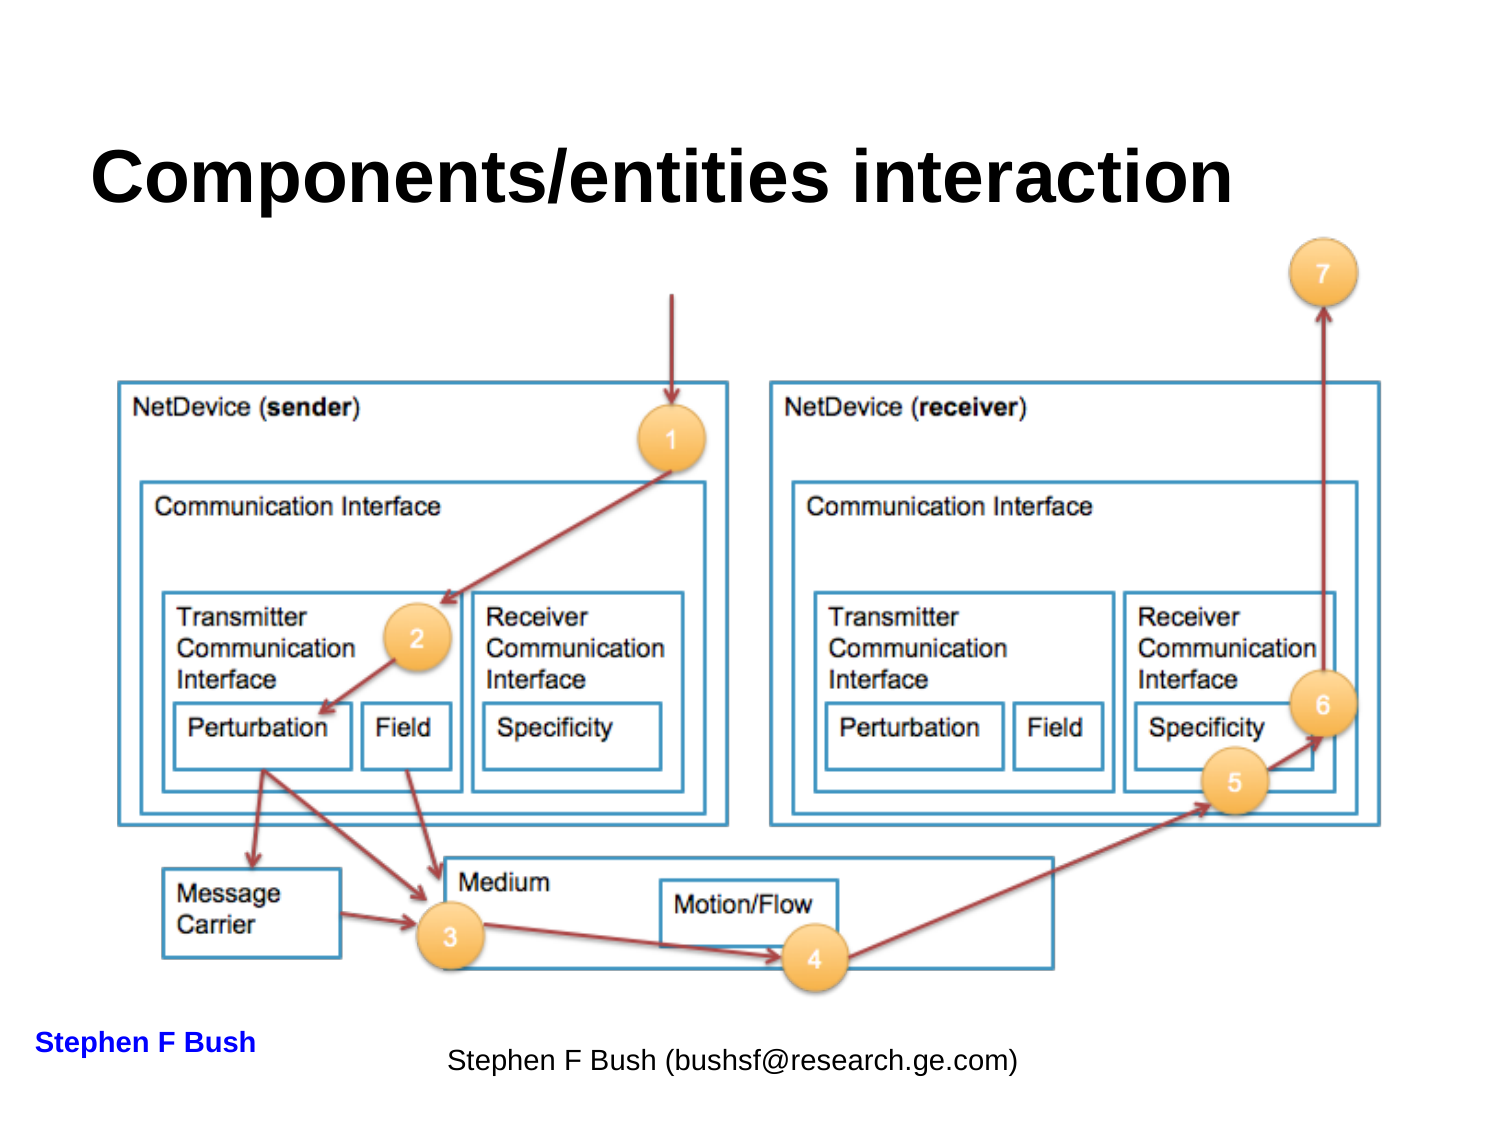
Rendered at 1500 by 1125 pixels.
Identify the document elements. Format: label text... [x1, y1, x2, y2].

text_box Stephen F Bush (bushsf@research.ge.com) [432, 1033, 1035, 1084]
subtitle Stephen F Bush [19, 1003, 1481, 1088]
picture [116, 232, 1383, 1004]
title Components/entities interaction [75, 45, 1425, 233]
